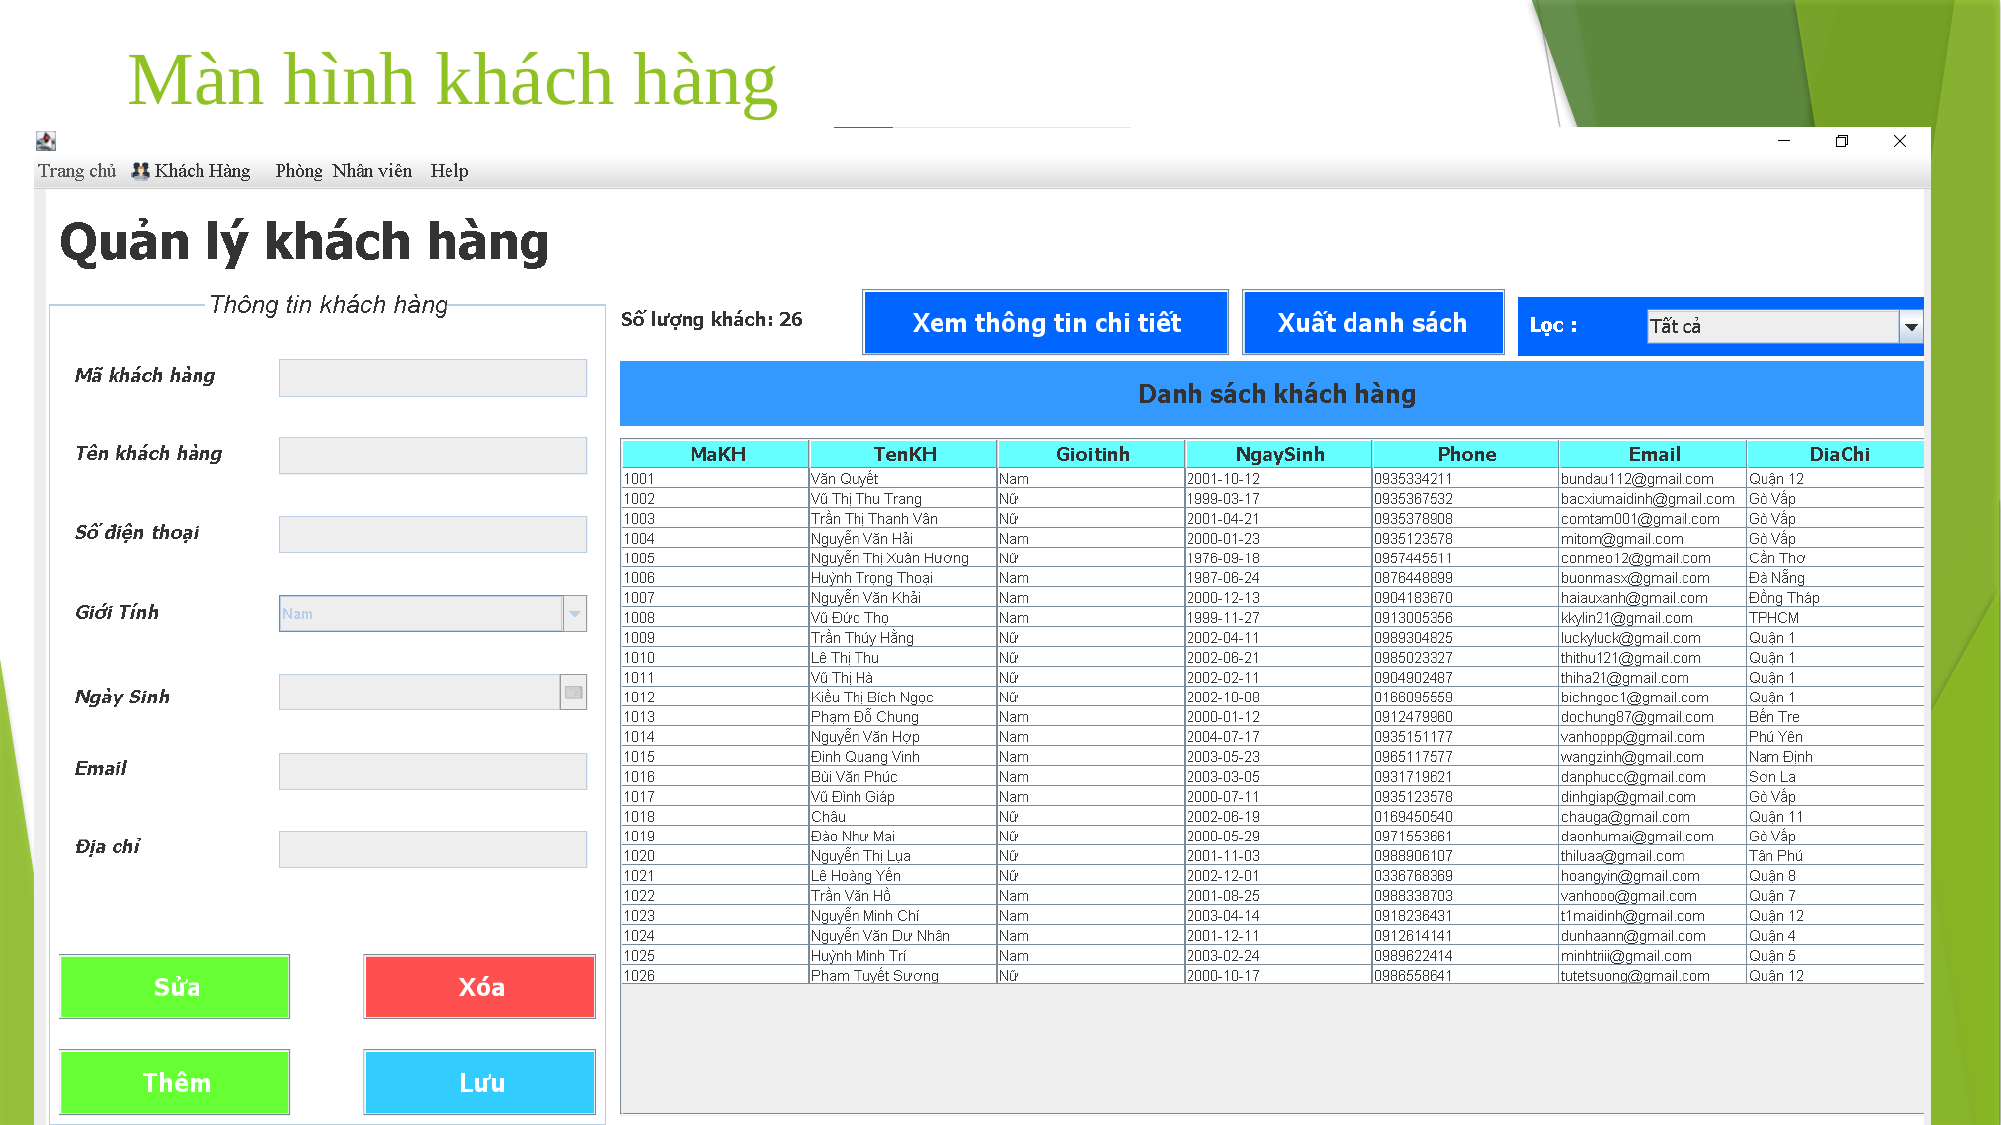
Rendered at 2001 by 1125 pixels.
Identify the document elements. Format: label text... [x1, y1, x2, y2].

title Màn hình khách hàng [112, 21, 1523, 124]
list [33, 126, 1931, 1125]
